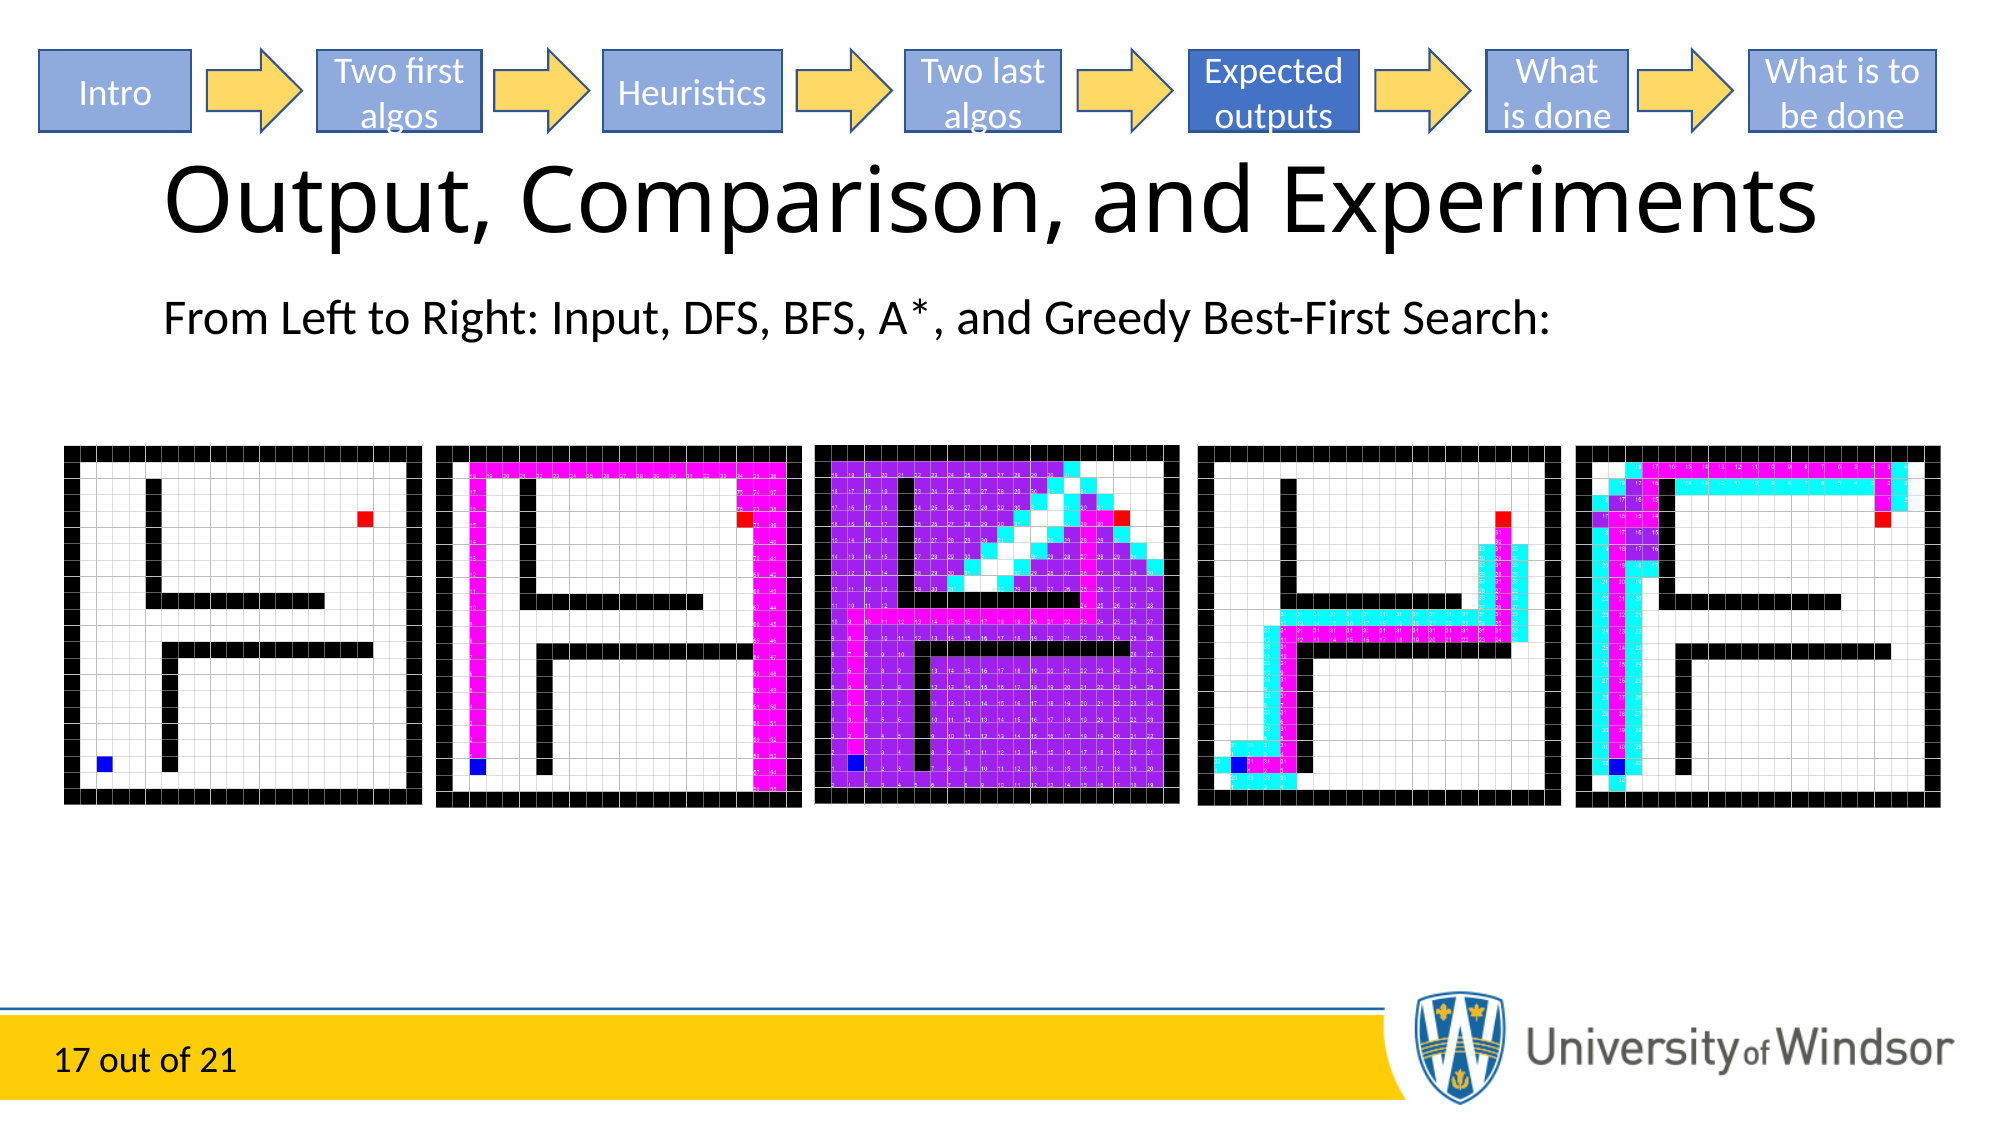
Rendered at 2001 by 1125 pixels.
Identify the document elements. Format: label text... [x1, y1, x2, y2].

text_box Two first algos [316, 49, 483, 133]
text_box What is done [1485, 49, 1629, 133]
text_box Two last algos [904, 49, 1062, 133]
picture [64, 444, 423, 805]
picture [814, 445, 1180, 805]
text_box What is to be done [1748, 49, 1937, 133]
text_box [1374, 47, 1472, 135]
text_box [1076, 47, 1175, 135]
title Output, Comparison, and Experiments [147, 143, 1873, 361]
picture [436, 445, 802, 808]
picture [0, 974, 2000, 1125]
text_box [493, 47, 591, 135]
text_box Intro [38, 49, 192, 133]
text_box [795, 47, 894, 135]
picture [1197, 444, 1563, 806]
slide_number 17 out of 21 [37, 1027, 488, 1088]
text_box [1636, 47, 1735, 135]
text_box Heuristics [602, 49, 783, 133]
text_box Expected outputs [1188, 49, 1360, 133]
picture [1575, 445, 1941, 808]
text_box From Left to Right: Input, DFS, BFS, A*, and Greedy Best-First Search: [148, 277, 1828, 353]
text_box [205, 47, 304, 135]
